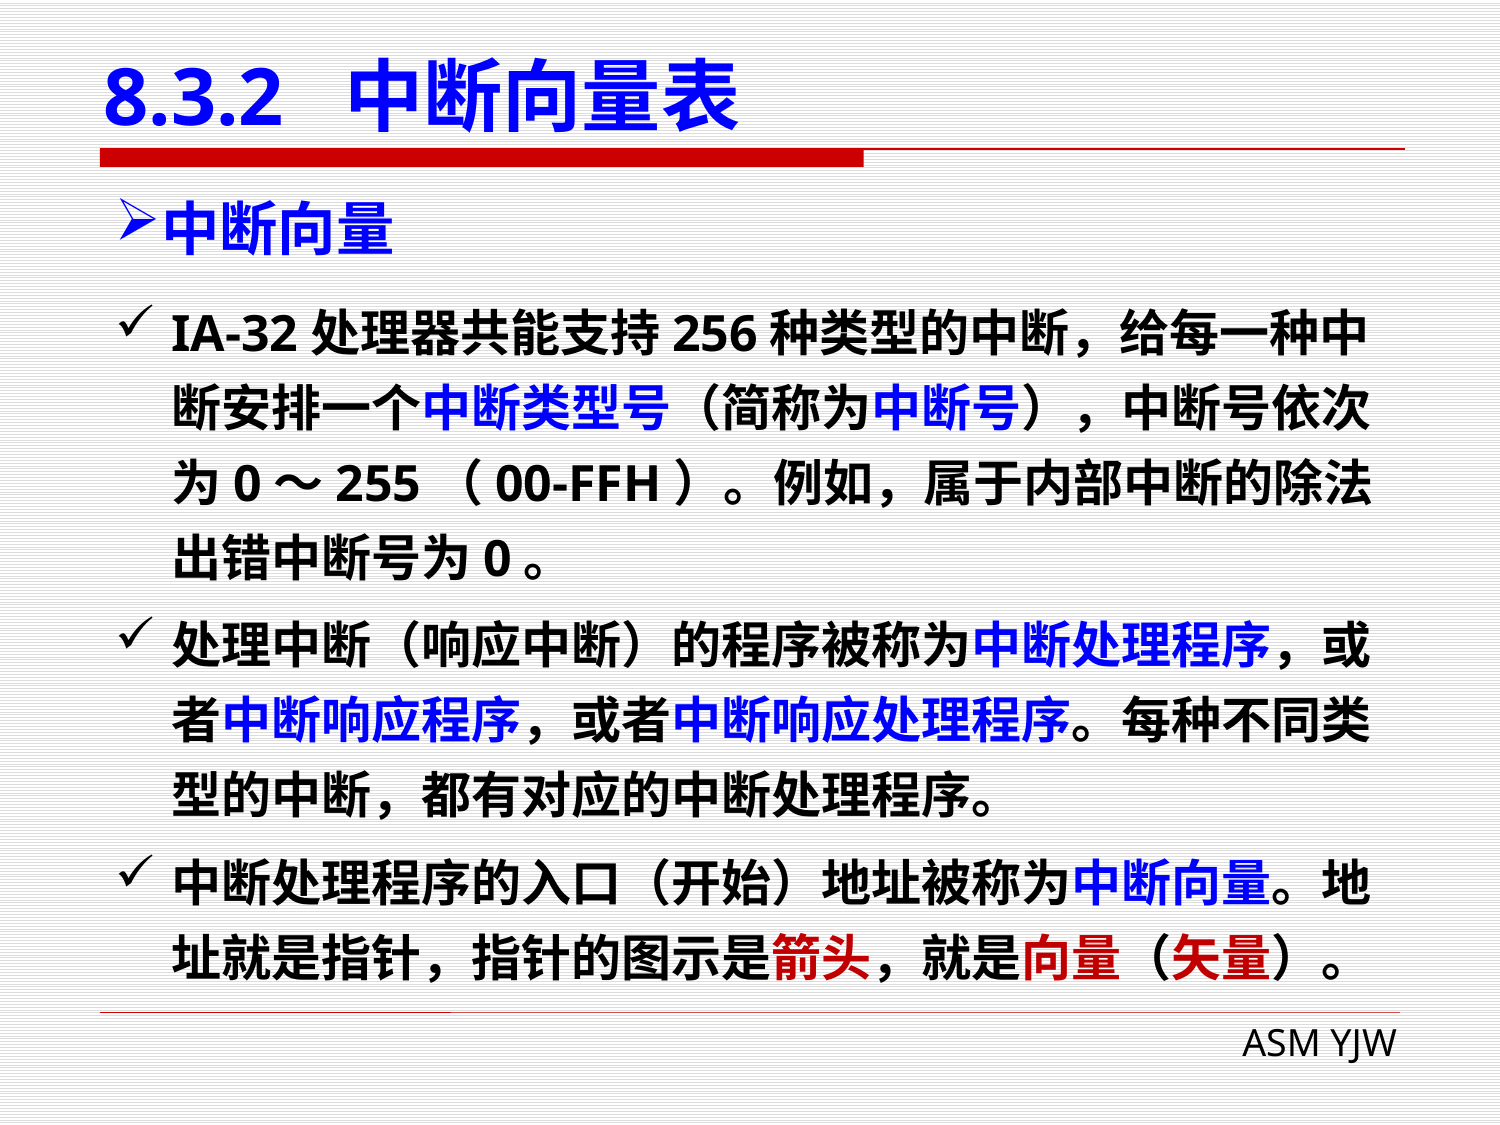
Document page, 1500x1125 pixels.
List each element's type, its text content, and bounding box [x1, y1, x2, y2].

title 8.3.2 中断向量表 [88, 42, 1448, 149]
text_box IA-32处理器共能支持256种类型的中断，给每一种中断安排一个中断类型号（简称为中断号），中断号依次为0～255（00-FFH）。例如，属于内部中断的除法出错中断号为0。 处理中断（响应中断）的程序被称为中断处理程序，或者中断响应程序，或者中断响应处理程序。每种不同类型的中断，都有对应的中断处理程序。 中断处理程序的入口（开始）地址被称为中断向量。地址就是指针，指针的图示是箭头，就是向量（矢量）。 [100, 278, 1400, 994]
text_box 中断向量 [100, 184, 1400, 270]
